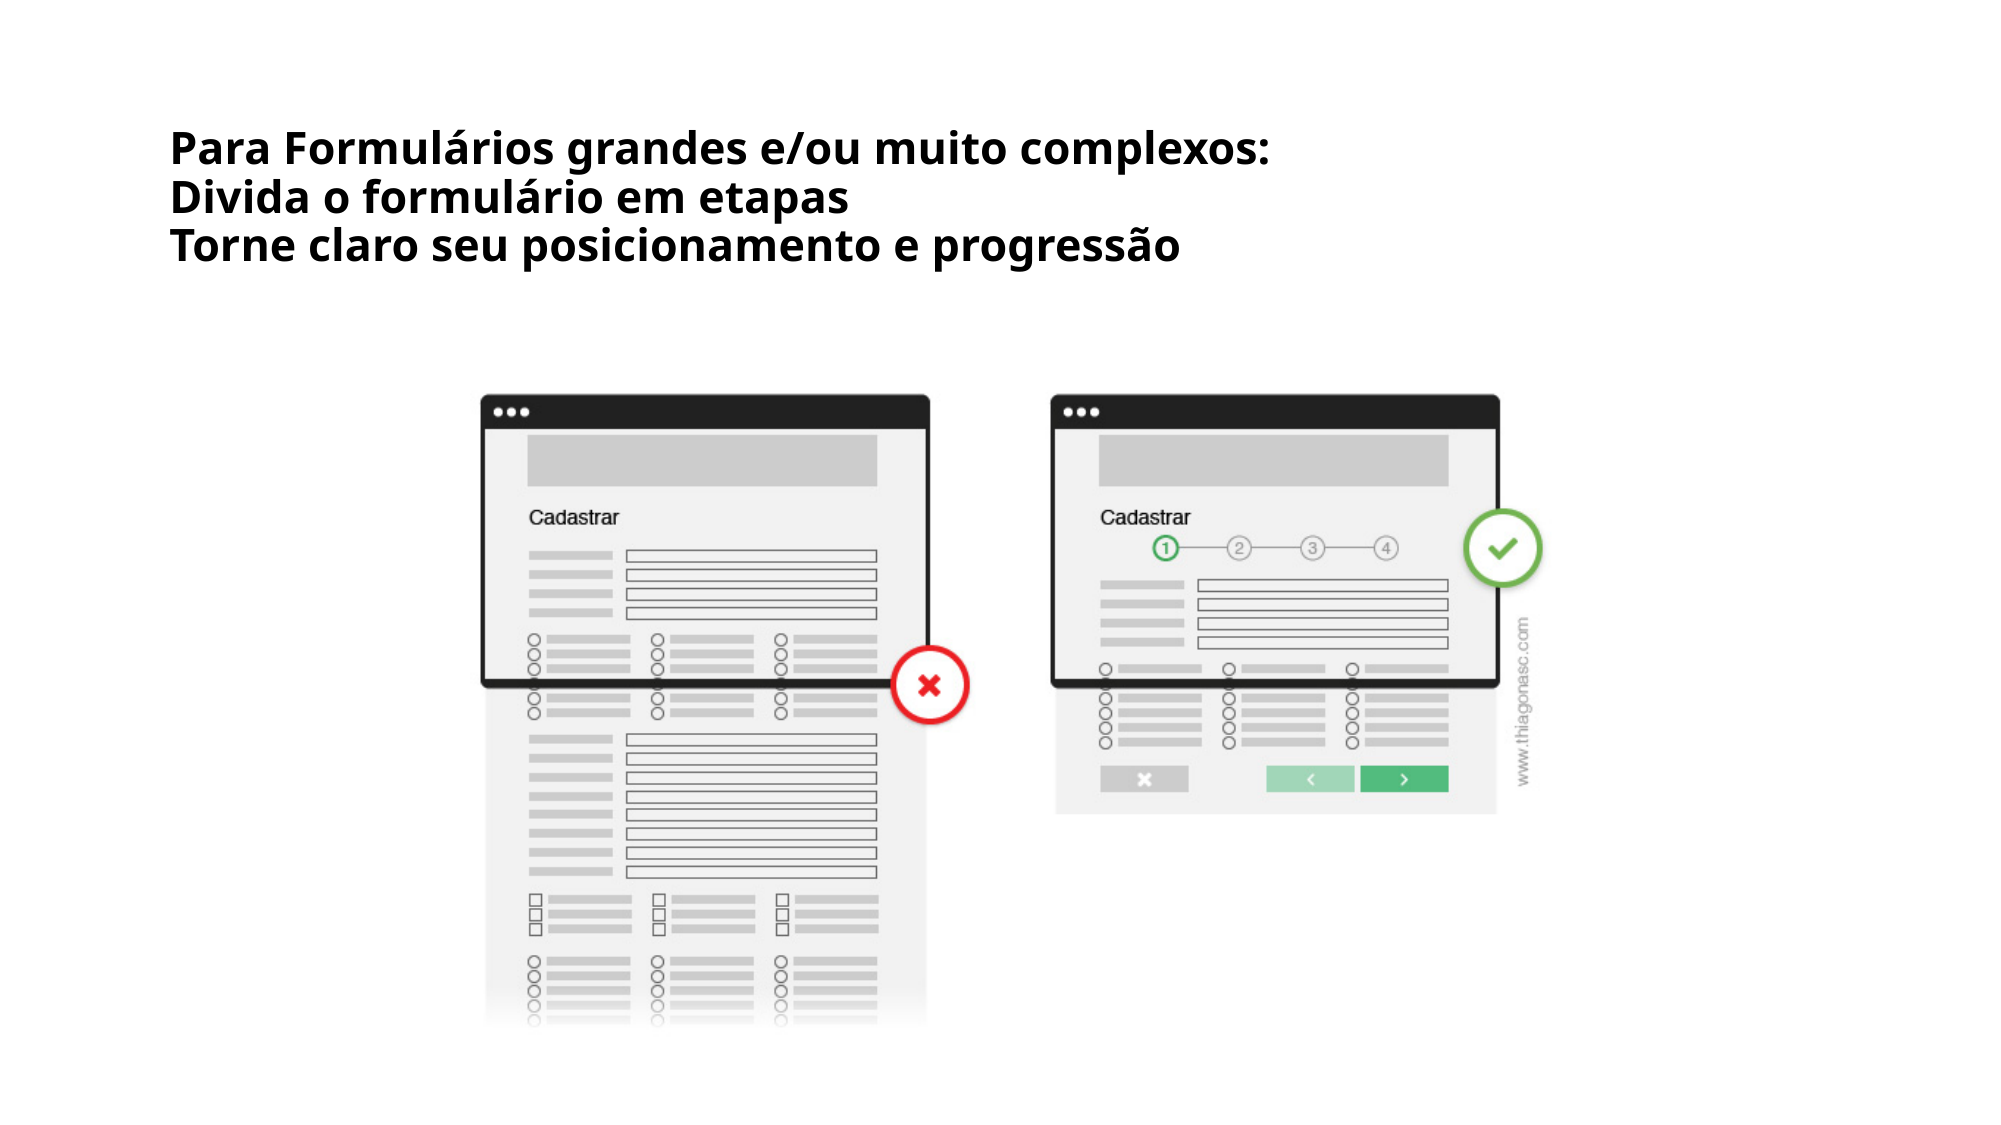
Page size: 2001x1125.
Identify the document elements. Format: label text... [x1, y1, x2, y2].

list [426, 367, 1608, 1053]
title Para Formulários grandes e/ou muito complexos: Divida o formulário em etapas Torne claro seu posicionamento e progressão [154, 116, 1880, 335]
